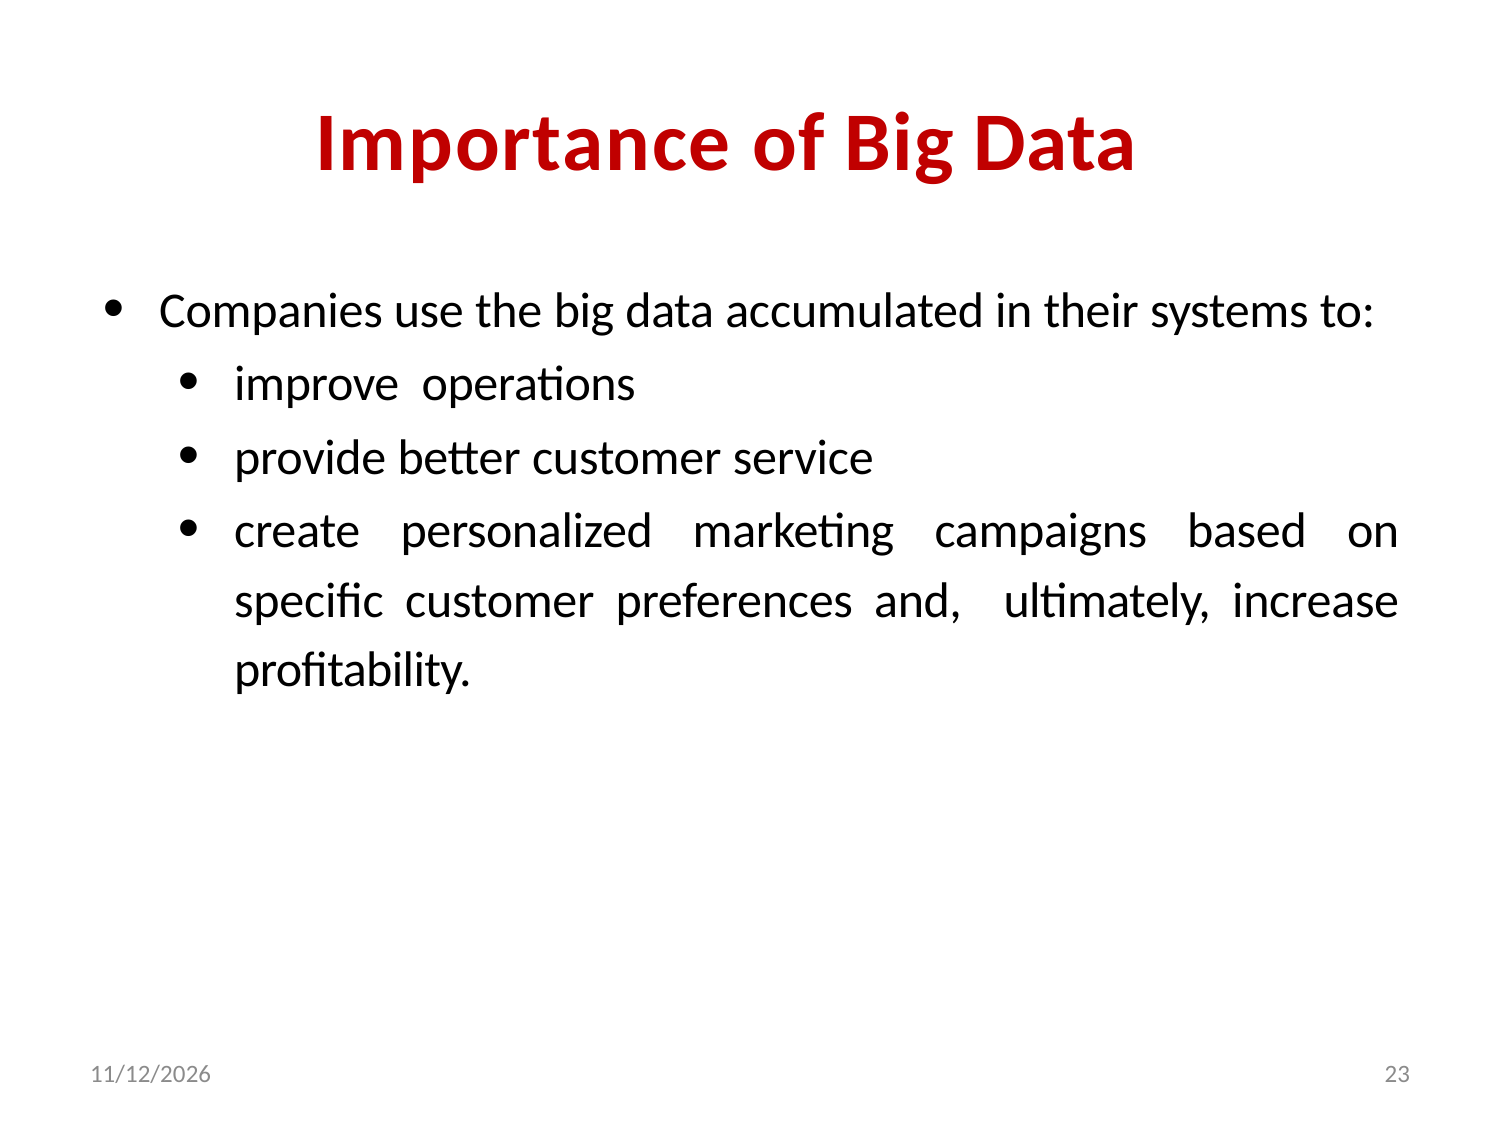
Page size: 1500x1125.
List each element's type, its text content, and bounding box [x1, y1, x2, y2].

title Importance of Big Data [86, 41, 1363, 232]
text_box Companies use the big data accumulated in their systems to: improve operations provide better customer service create personalized marketing campaigns based on speciﬁc customer preferences and, ultimately, increase proﬁtability. [100, 263, 1400, 697]
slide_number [75, 1042, 425, 1103]
slide_number 23 [1074, 1042, 1425, 1103]
